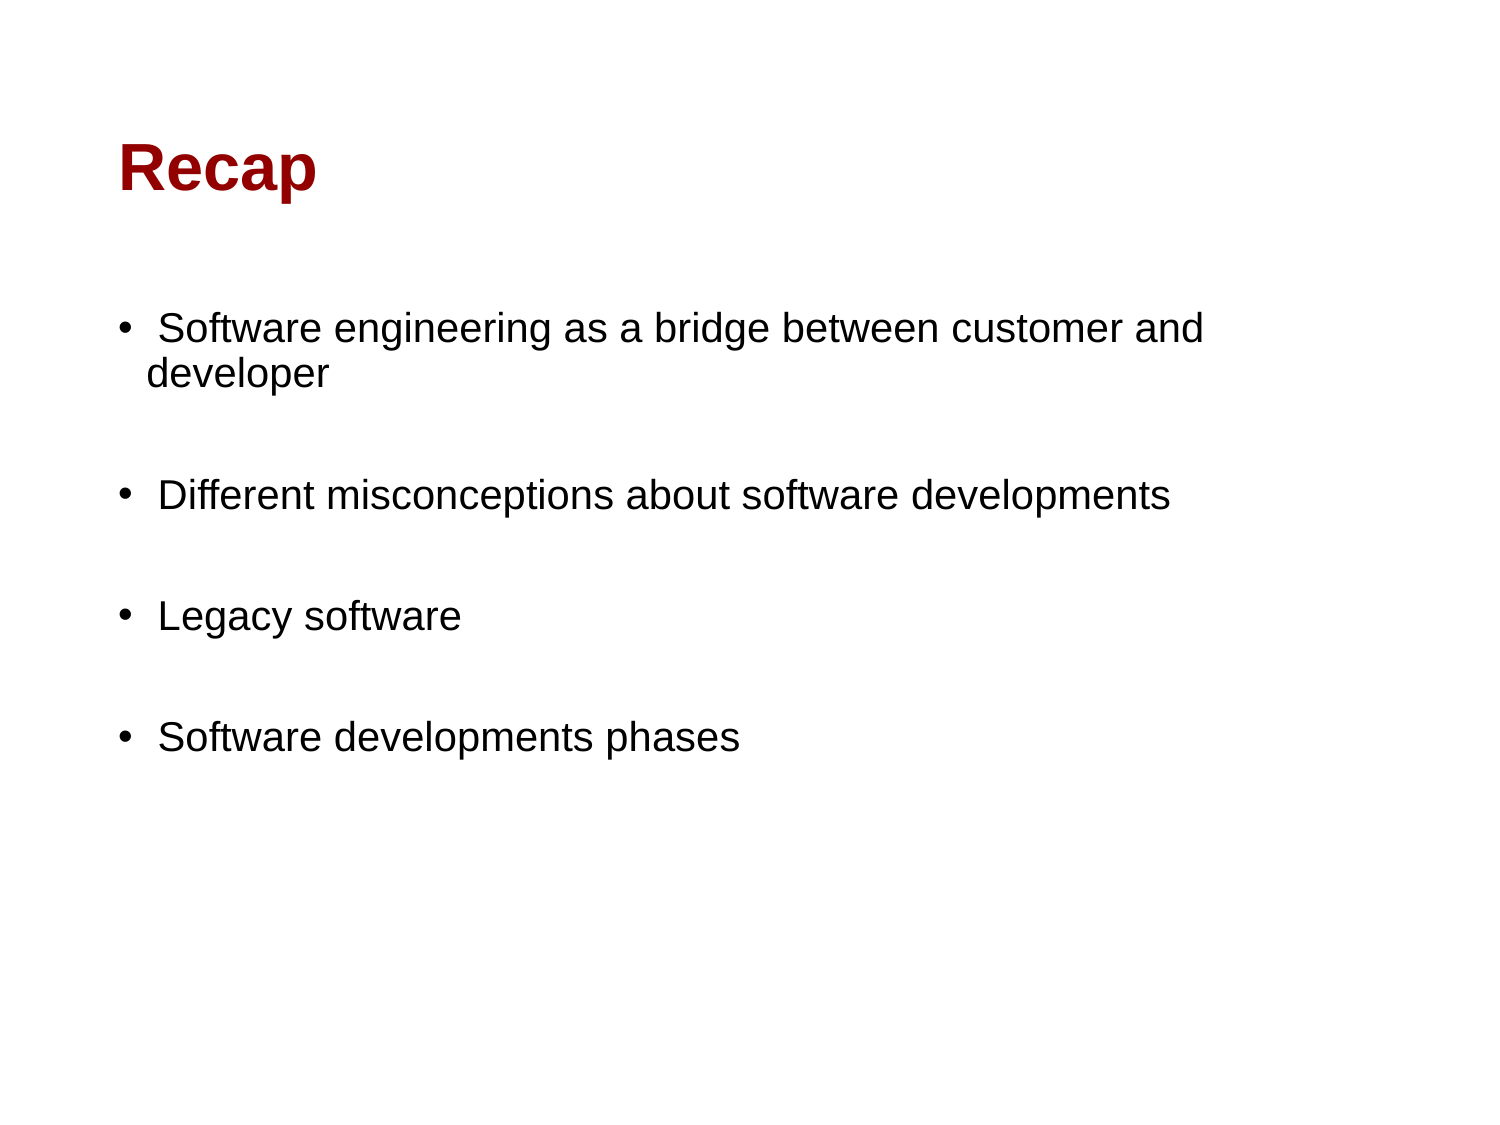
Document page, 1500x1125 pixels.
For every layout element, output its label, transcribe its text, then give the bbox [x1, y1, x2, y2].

list Software engineering as a bridge between customer and developer Different misconceptions about software developments Legacy software Software developments phases [103, 299, 1397, 1014]
title Recap [103, 59, 1397, 278]
